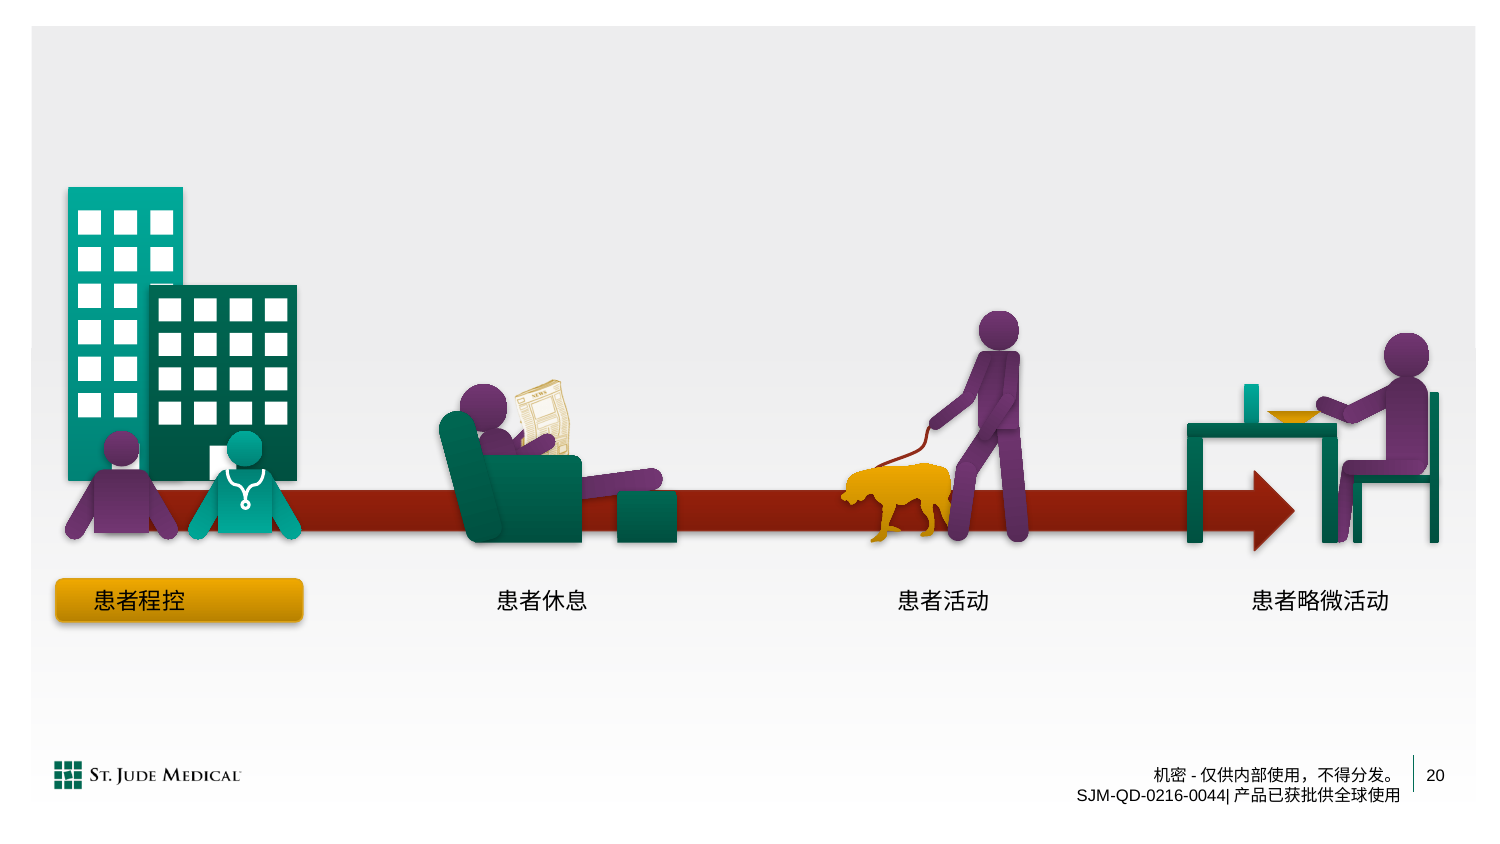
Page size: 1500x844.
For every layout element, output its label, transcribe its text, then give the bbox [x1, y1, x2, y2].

text_box 患者活动 [882, 578, 1005, 622]
text_box 患者略微活动 [1236, 578, 1405, 622]
text_box [1029, 490, 1181, 532]
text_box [77, 430, 289, 543]
text_box 患者程控 [78, 578, 201, 622]
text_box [68, 187, 298, 481]
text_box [840, 310, 1024, 543]
slide_number 20 [1426, 764, 1470, 786]
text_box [1187, 332, 1439, 543]
picture [36, 743, 259, 807]
text_box [55, 578, 304, 623]
text_box [681, 490, 835, 532]
text_box 患者休息 [481, 578, 604, 622]
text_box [451, 377, 678, 543]
text_box [293, 490, 446, 532]
